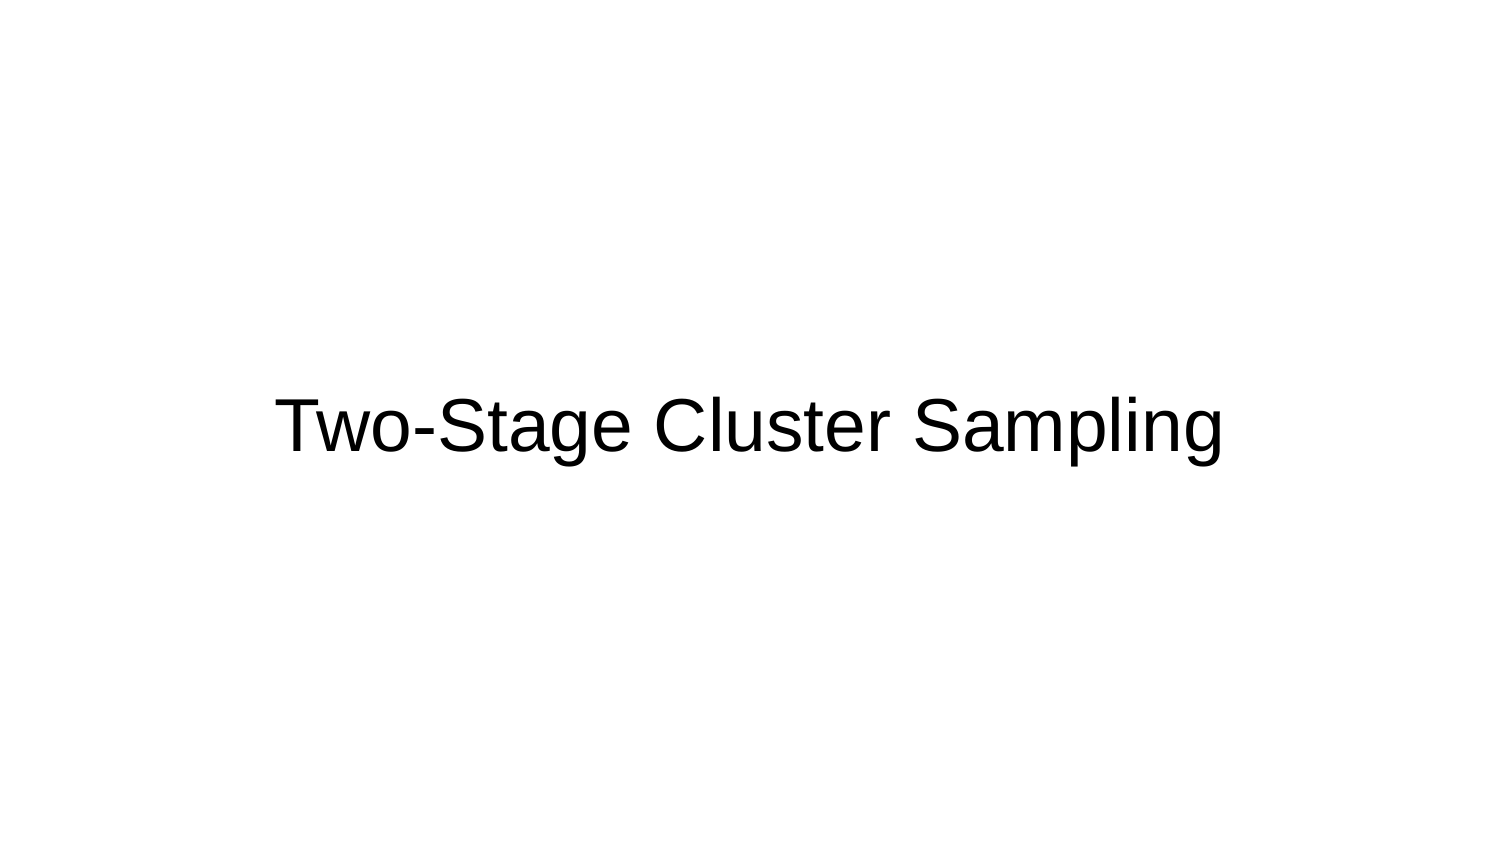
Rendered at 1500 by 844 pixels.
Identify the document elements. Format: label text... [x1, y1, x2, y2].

title Two-Stage Cluster Sampling [51, 352, 1449, 491]
